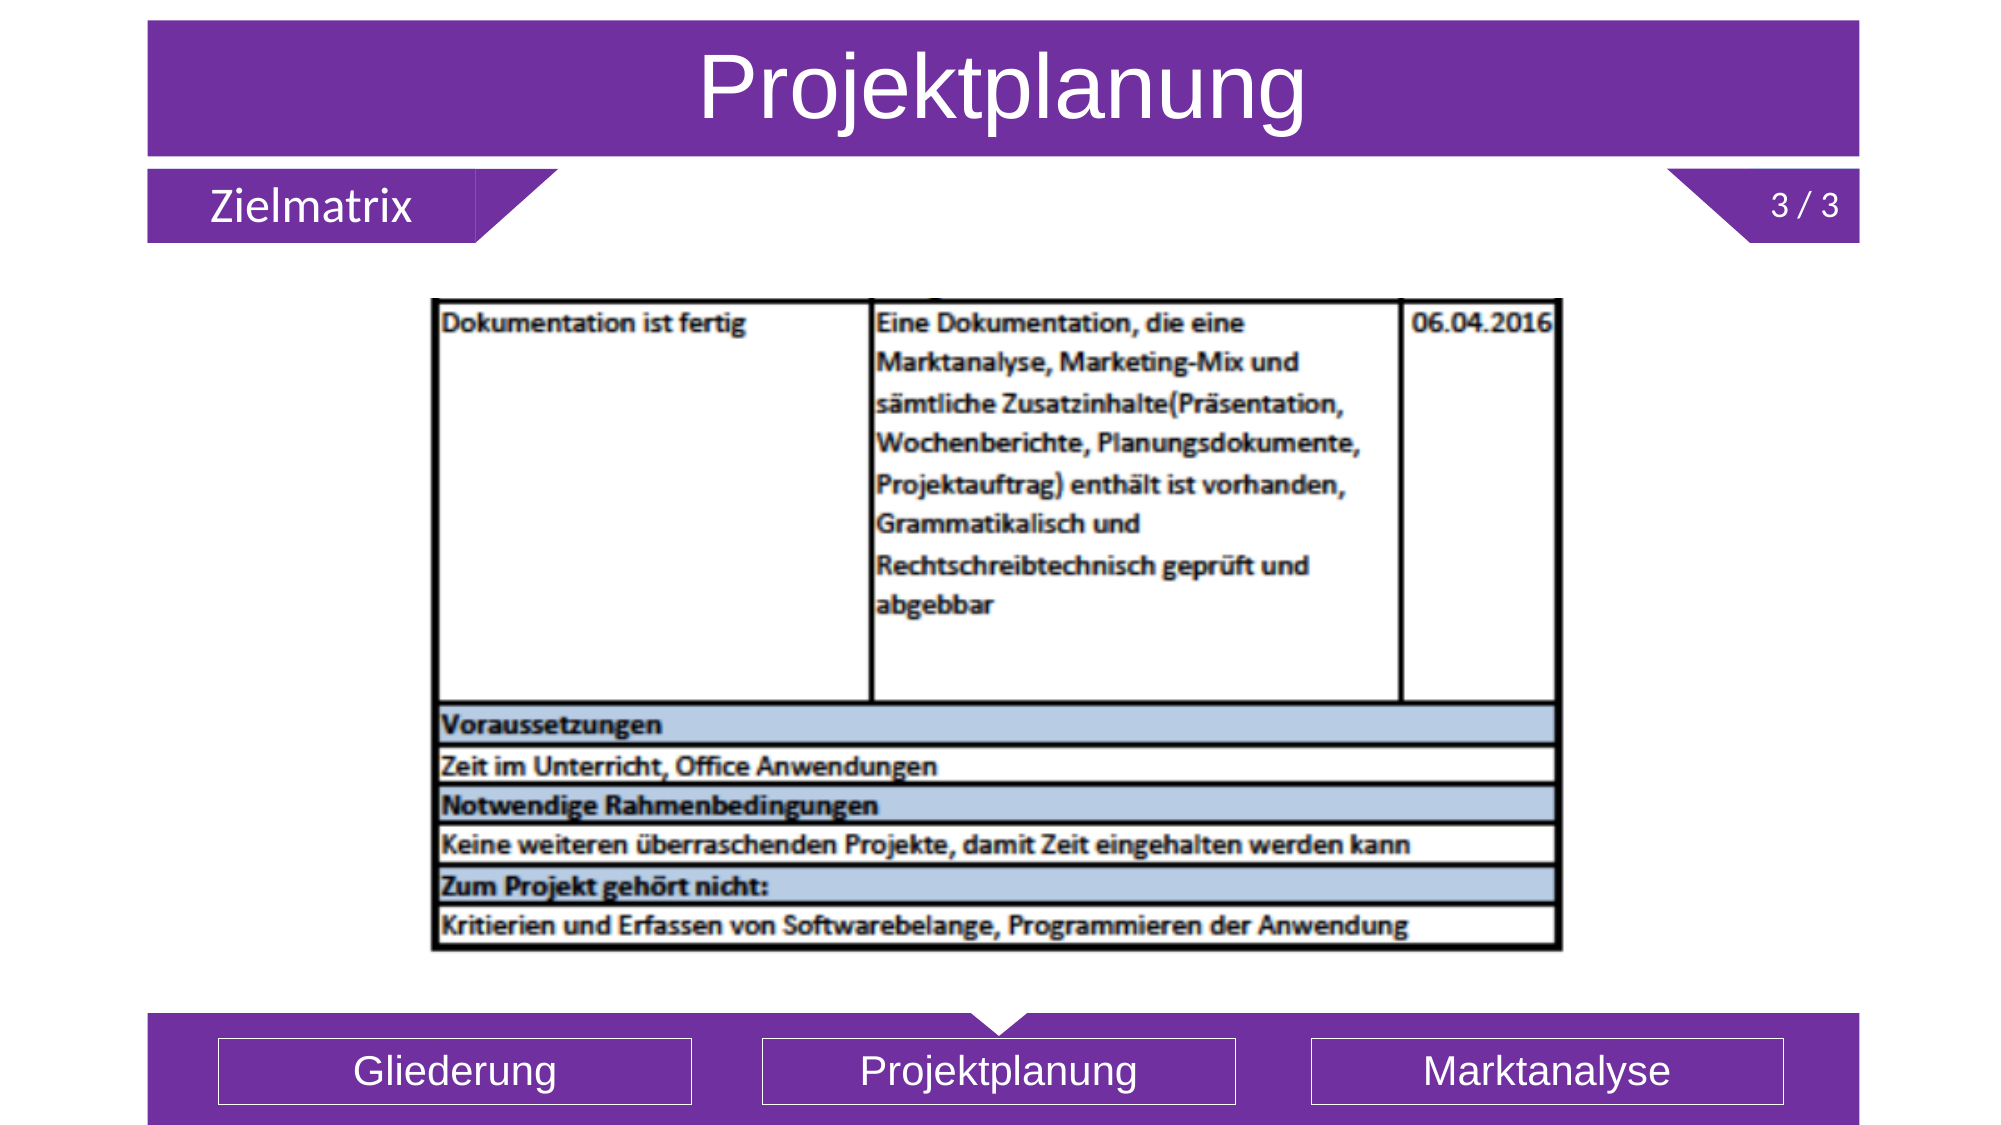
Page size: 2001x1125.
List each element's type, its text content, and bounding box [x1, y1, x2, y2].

list Projektplanung [762, 1038, 1236, 1105]
list Zielmatrix [147, 168, 476, 204]
list 3 / 3 [1749, 168, 1860, 243]
list Marktanalyse [1311, 1038, 1784, 1105]
title Projektplanung [147, 20, 1860, 157]
picture [421, 298, 1579, 963]
list Gliederung [218, 1038, 692, 1105]
list Zielmatrix [147, 205, 476, 243]
